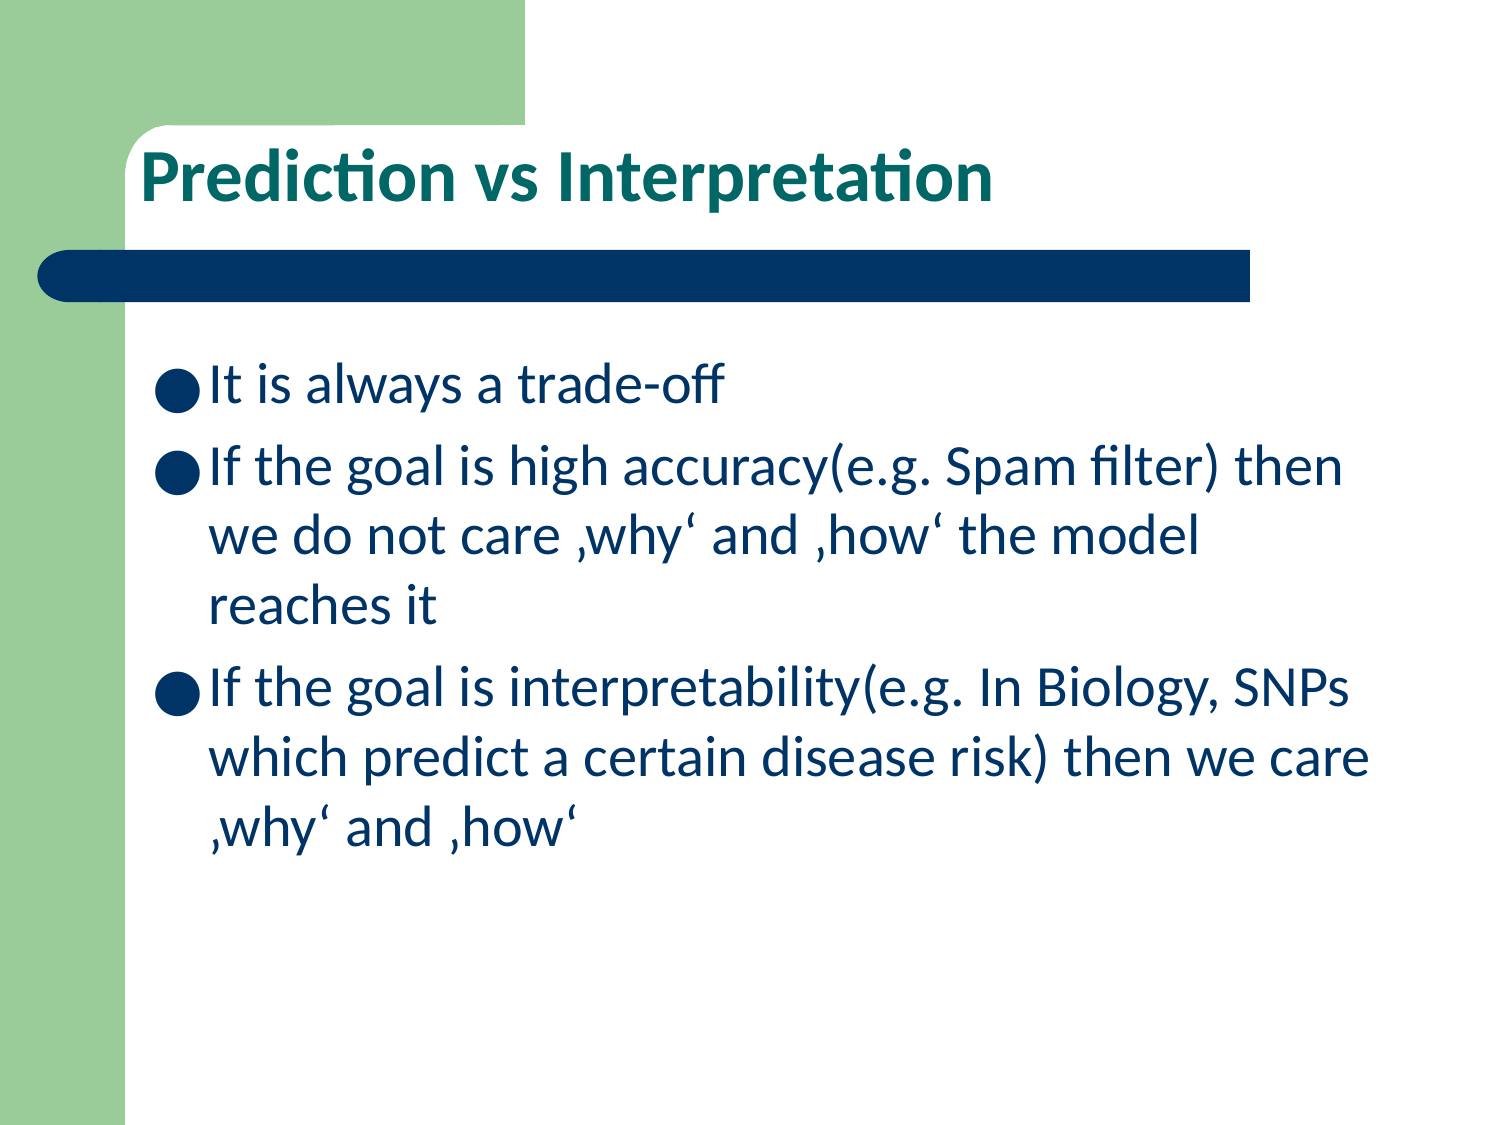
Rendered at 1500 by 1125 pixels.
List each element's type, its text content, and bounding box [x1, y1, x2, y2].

title Prediction vs Interpretation [125, 125, 1425, 225]
list It is always a trade-off If the goal is high accuracy(e.g. Spam filter) then we do not care ‚why‘ and ‚how‘ the model reaches it If the goal is interpretability(e.g. In Biology, SNPs which predict a certain disease risk) then we care ‚why‘ and ‚how‘ [137, 337, 1400, 999]
